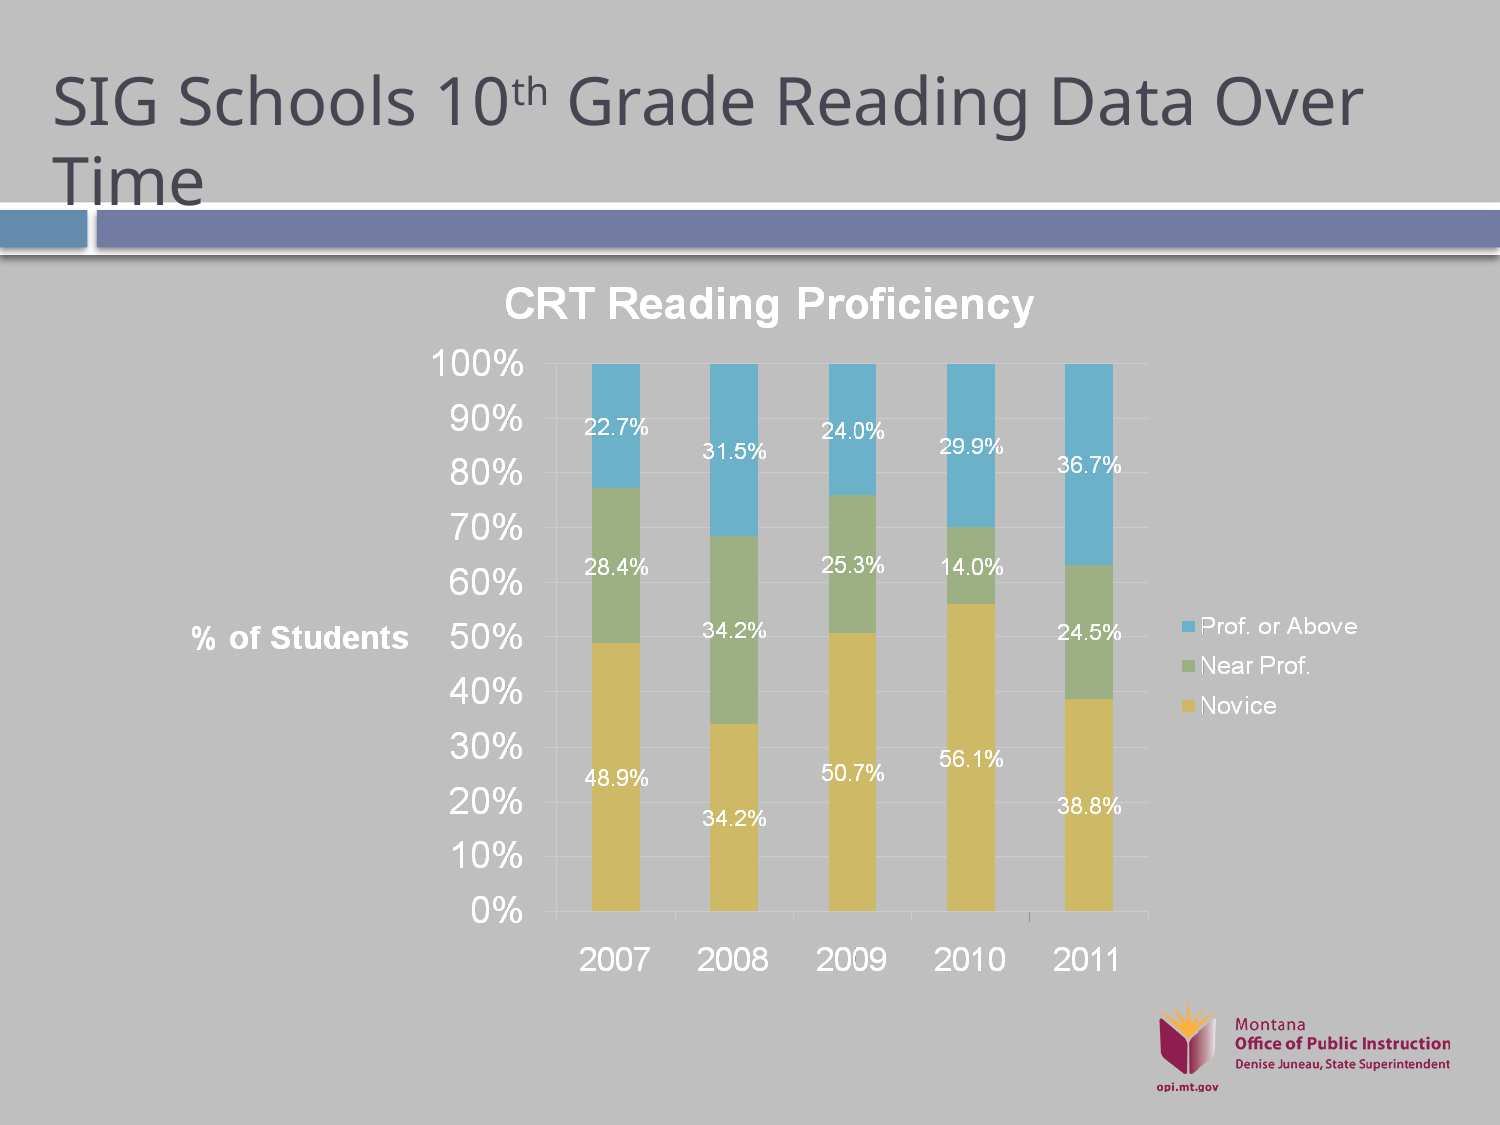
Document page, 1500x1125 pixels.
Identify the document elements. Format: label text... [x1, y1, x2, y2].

title SIG Schools 10th Grade Reading Data Over Time [37, 45, 1467, 233]
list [160, 262, 1379, 1001]
picture [1156, 1000, 1451, 1092]
